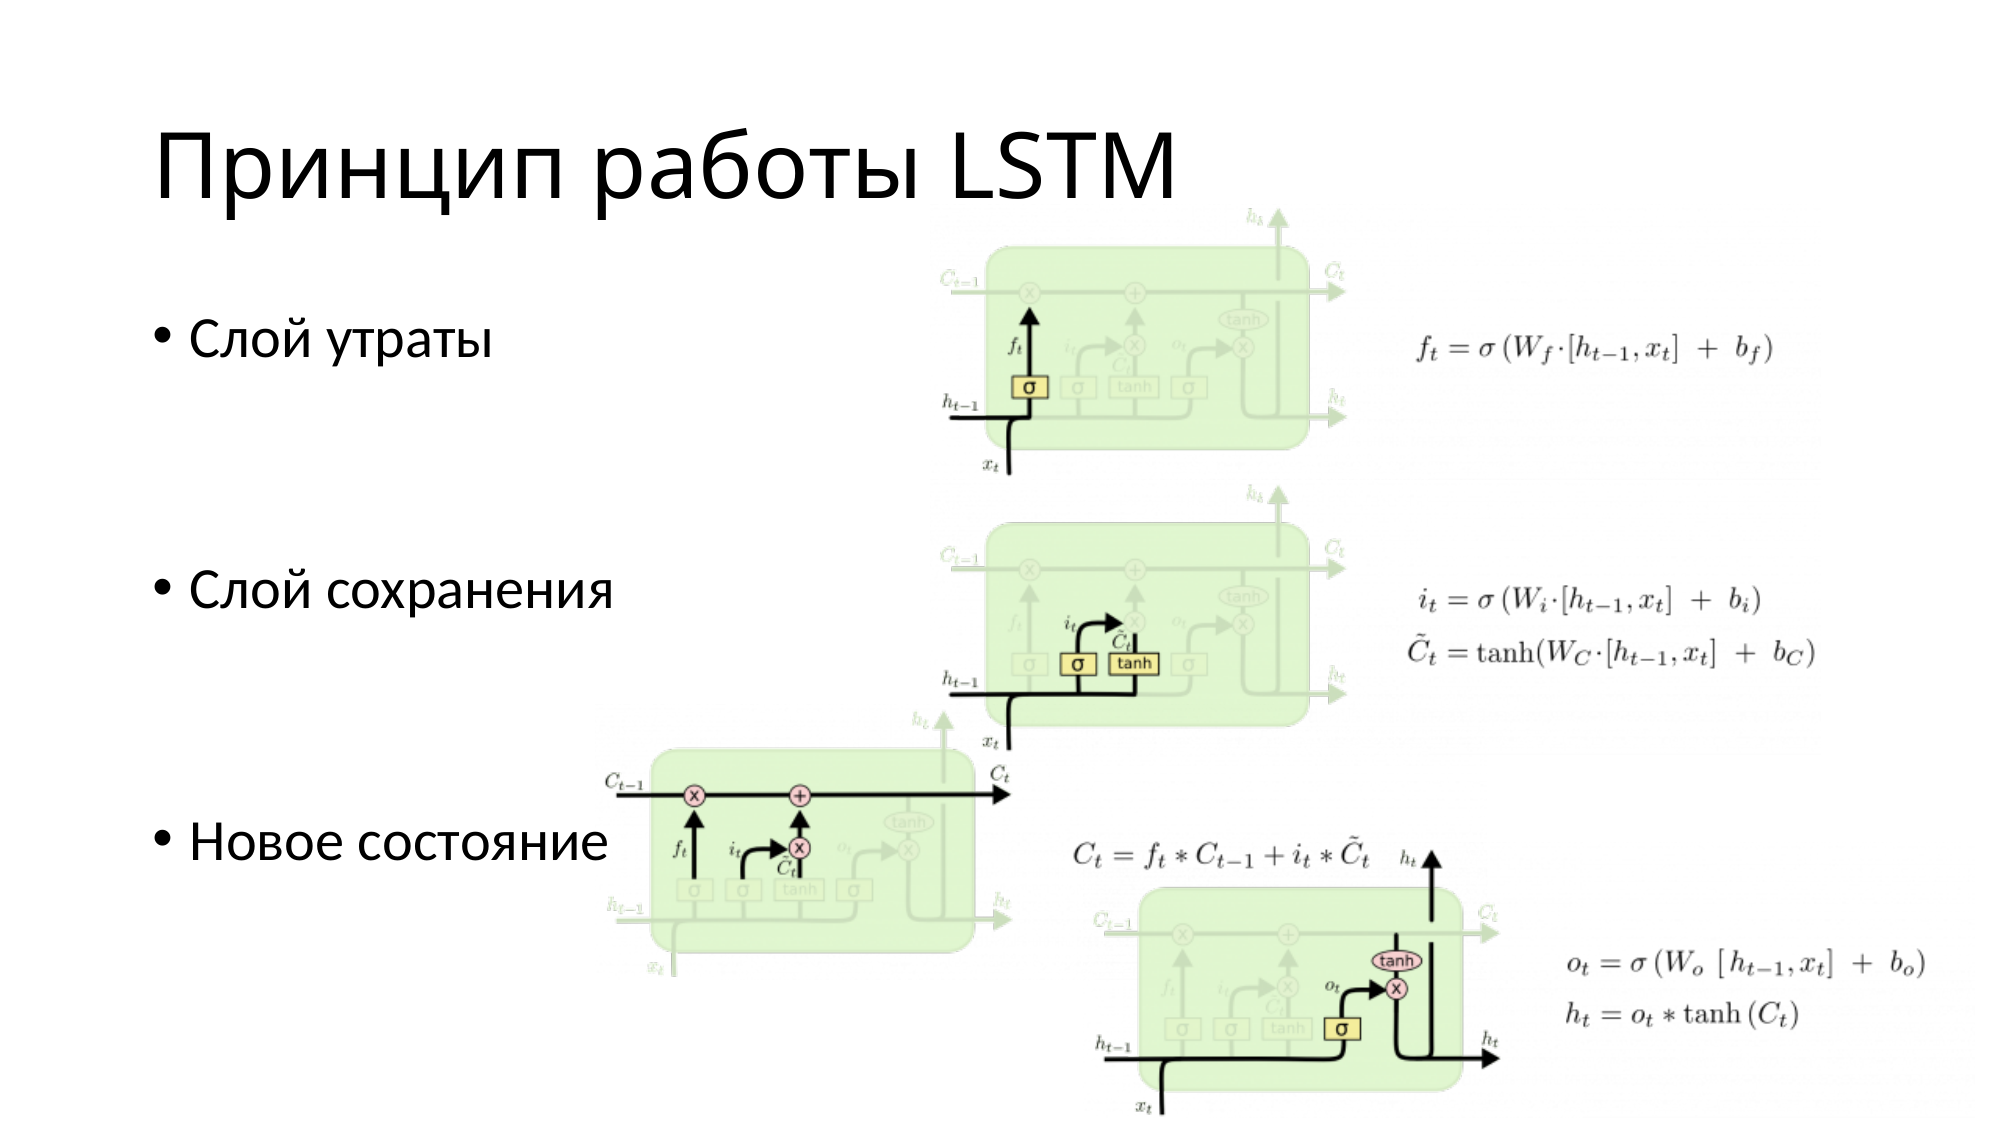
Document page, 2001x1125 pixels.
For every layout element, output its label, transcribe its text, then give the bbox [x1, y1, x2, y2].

title Принцип работы LSTM [137, 59, 1863, 278]
list Слой утраты Слой сохранения Новое состояние [137, 299, 818, 1014]
picture [595, 204, 1975, 1118]
